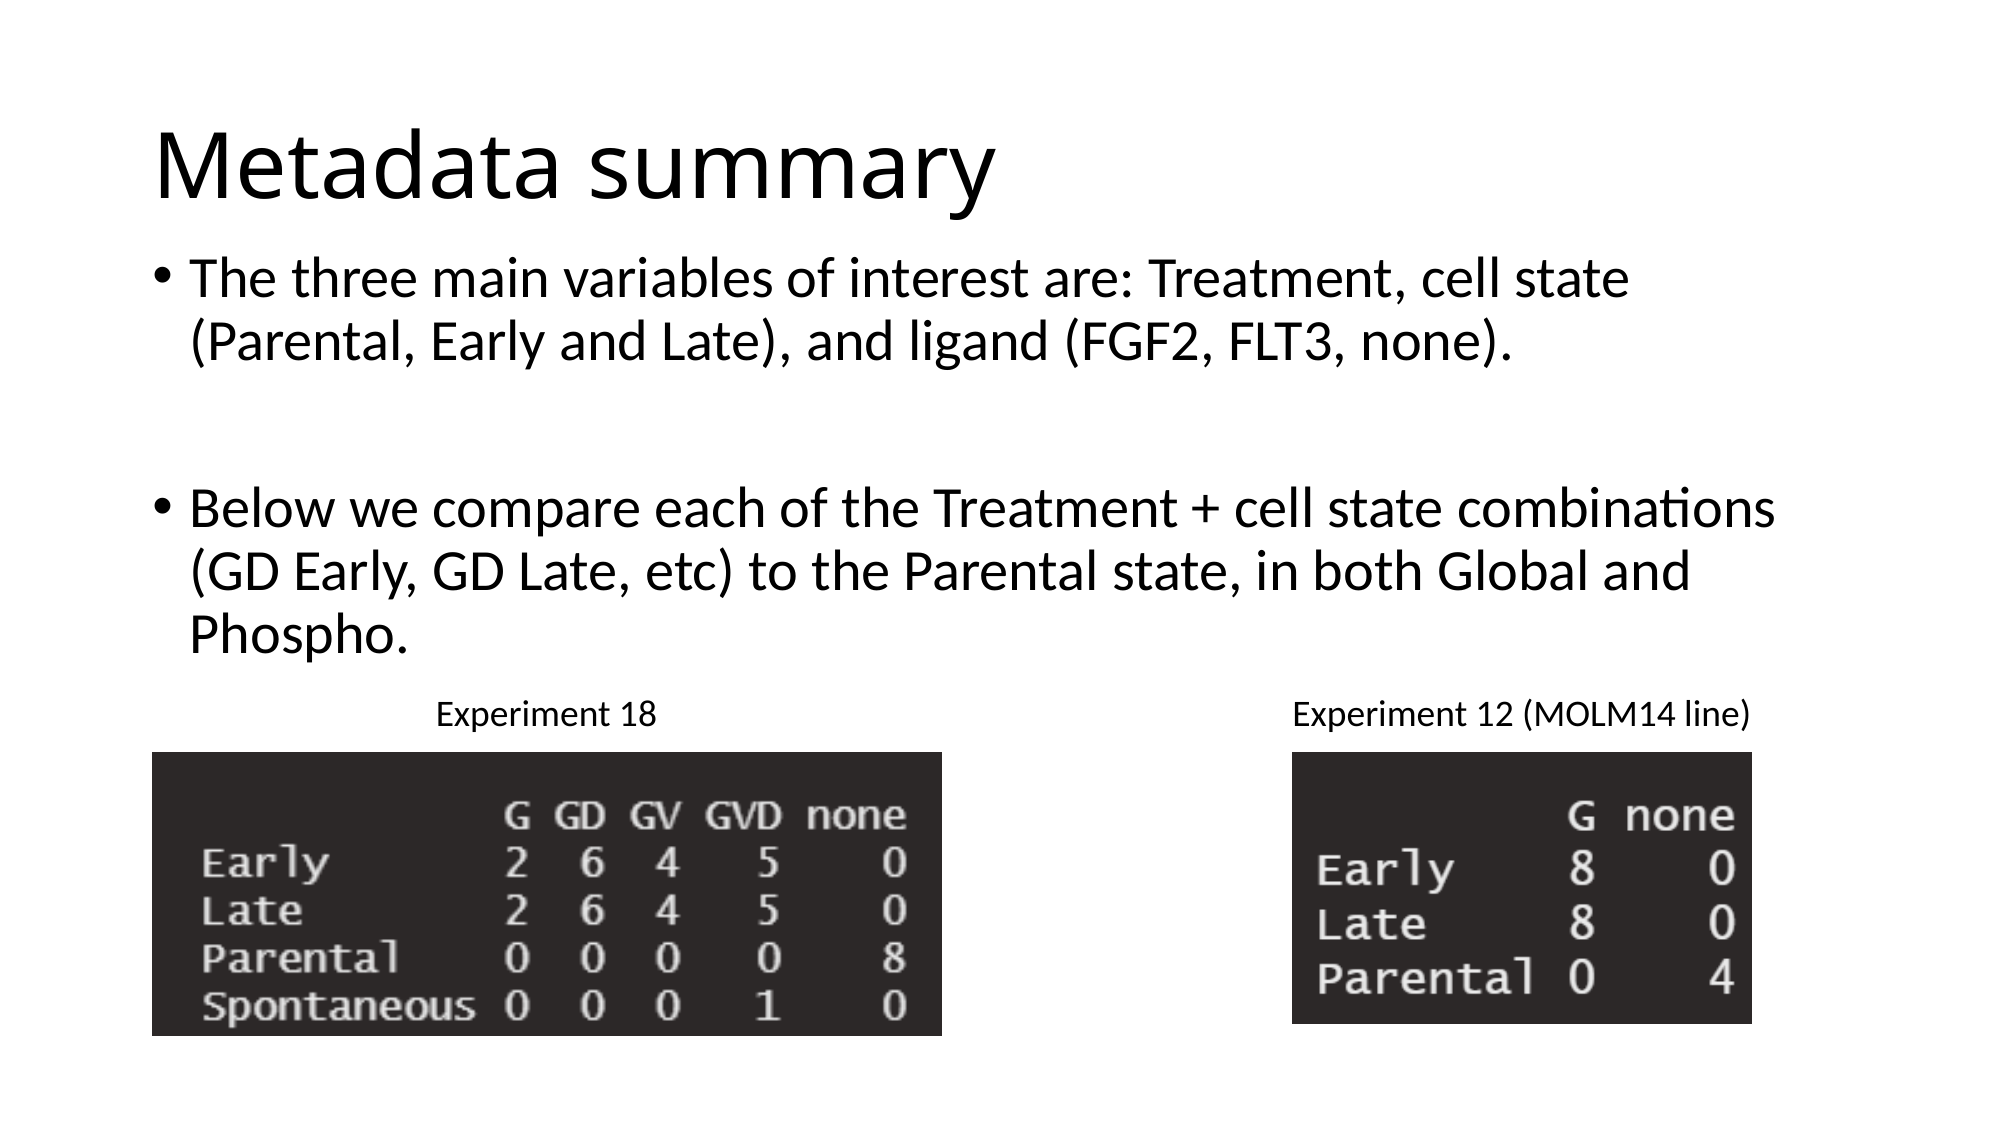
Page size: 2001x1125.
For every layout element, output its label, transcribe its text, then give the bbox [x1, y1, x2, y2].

text_box Experiment 12 (MOLM14 line) [1277, 682, 1767, 742]
text_box Experiment 18 [421, 682, 673, 742]
picture [152, 752, 942, 1036]
picture [1292, 752, 1753, 1024]
title Metadata summary [137, 59, 1863, 239]
list The three main variables of interest are: Treatment, cell state (Parental, Early and Late), and ligand (FGF2, FLT3, none). Below we compare each of the Treatment + cell state combinations (GD Early, GD Late, etc) to the Parental state, in both Global and Phospho. [137, 239, 1863, 953]
